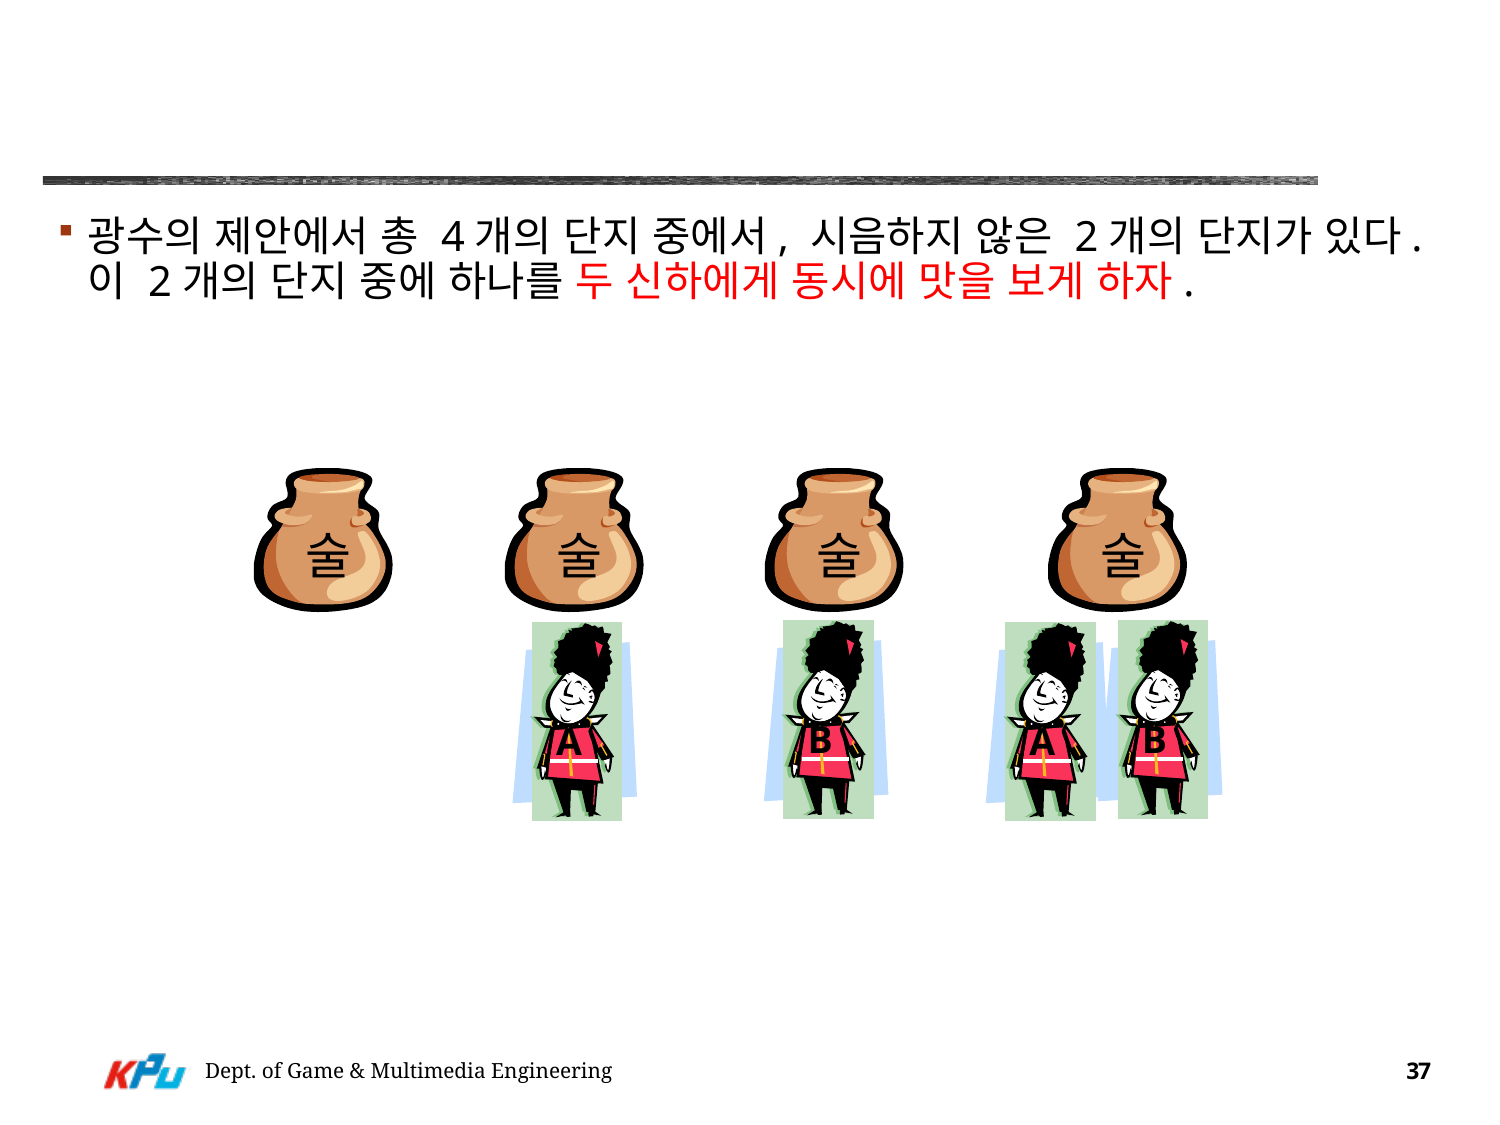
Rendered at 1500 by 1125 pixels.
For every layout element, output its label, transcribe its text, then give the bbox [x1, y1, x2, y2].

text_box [256, 470, 392, 611]
picture [514, 623, 635, 819]
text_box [1050, 470, 1185, 610]
picture [988, 621, 1220, 819]
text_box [767, 470, 902, 610]
footer Dept. of Game & Multimedia Engineering [190, 1042, 879, 1103]
slide_number 37 [1379, 1042, 1459, 1103]
list 광수의 제안에서 총 4개의 단지 중에서, 시음하지 않은 2개의 단지가 있다. 이 2개의 단지 중에 하나를 두 신하에게 동시에 맛을 보게 하자. [42, 207, 1458, 1013]
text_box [506, 469, 643, 611]
picture [766, 621, 886, 817]
picture [92, 1030, 191, 1120]
